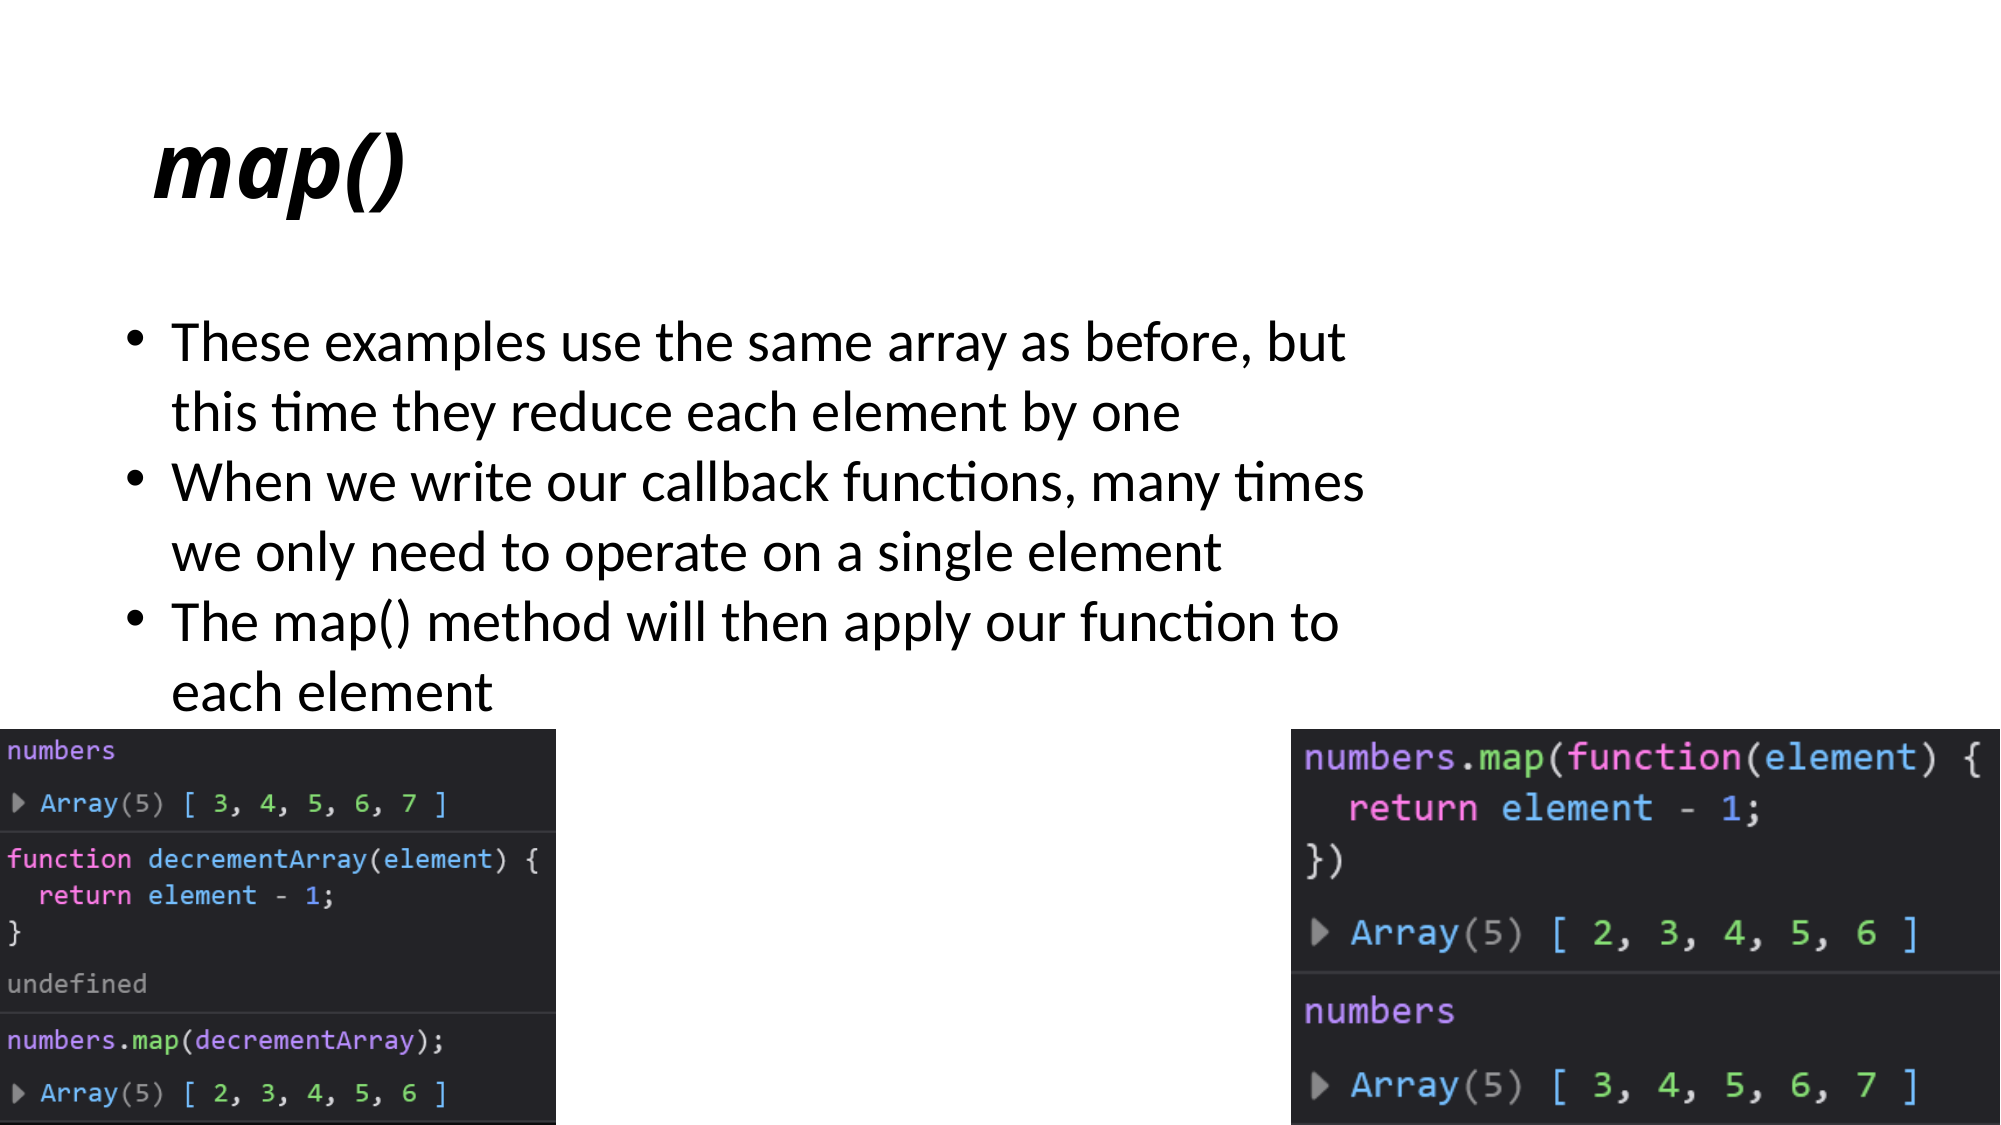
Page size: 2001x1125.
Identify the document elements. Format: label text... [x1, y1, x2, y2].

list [0, 729, 556, 1125]
picture [1291, 729, 2000, 1125]
title map() [137, 59, 1863, 278]
text_box These examples use the same array as before, but this time they reduce each element by one When we write our callback functions, many times we only need to operate on a single element The map() method will then apply our function to each element [110, 295, 1386, 731]
